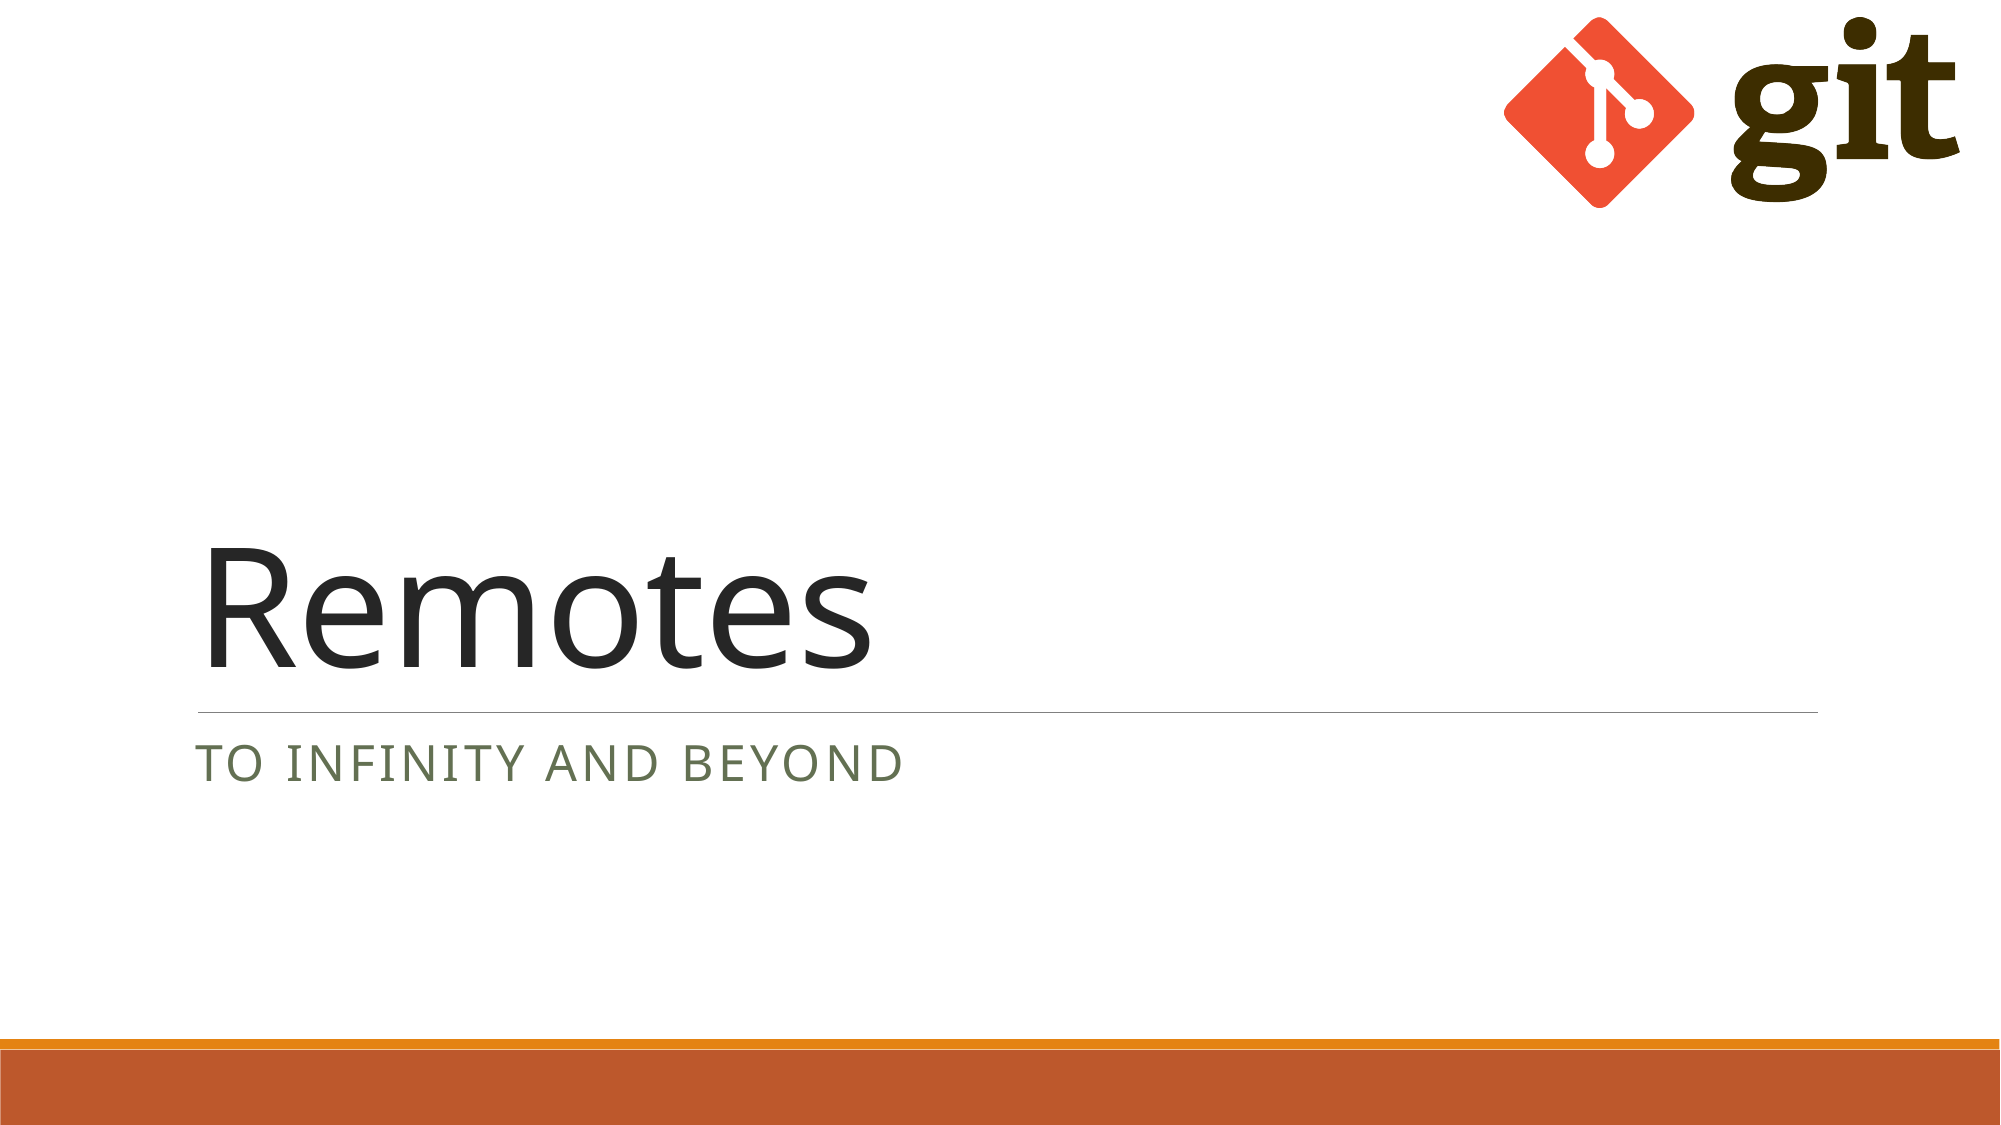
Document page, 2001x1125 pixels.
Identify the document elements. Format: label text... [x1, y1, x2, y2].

title Remotes [180, 124, 1830, 710]
list To Infinity and Beyond [180, 730, 1830, 918]
picture [1504, 17, 1960, 208]
